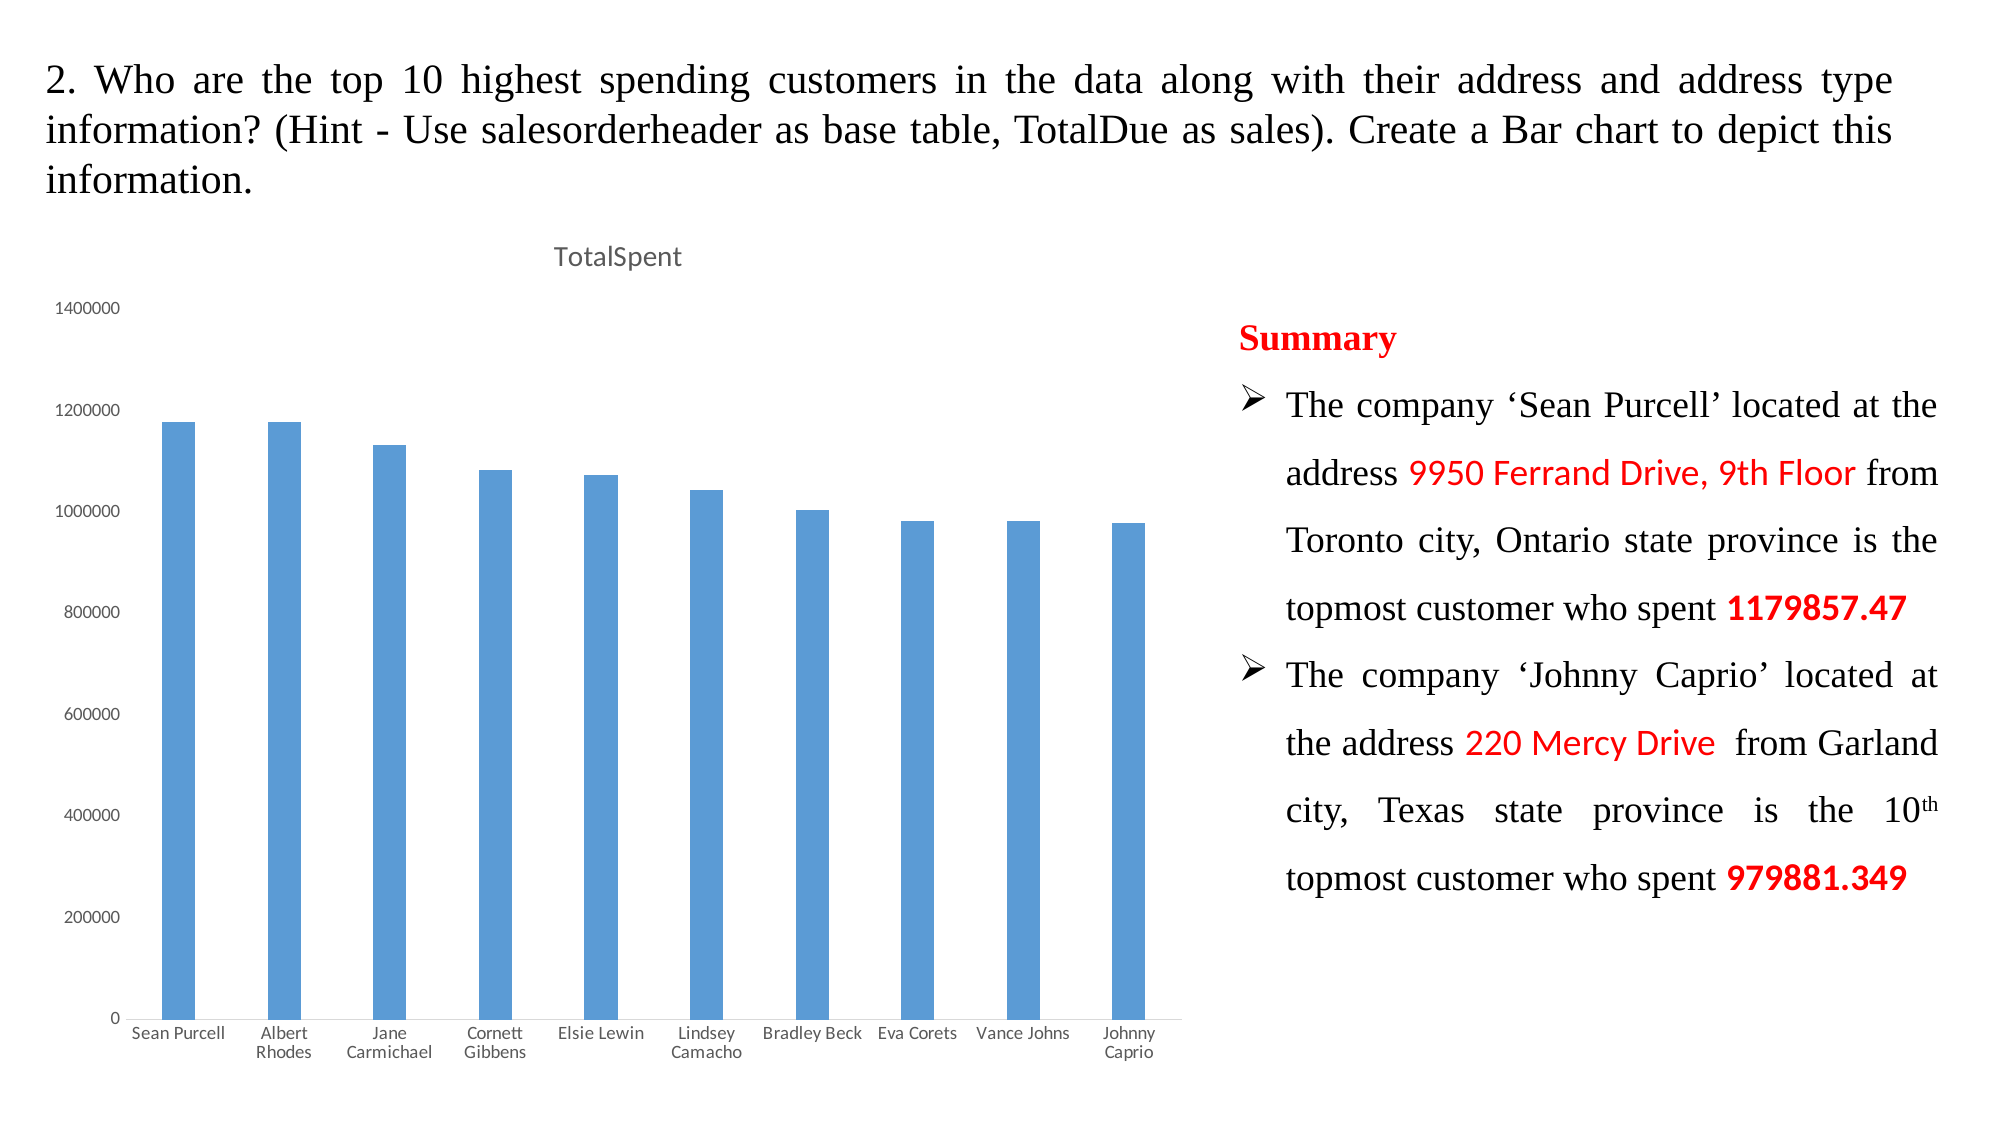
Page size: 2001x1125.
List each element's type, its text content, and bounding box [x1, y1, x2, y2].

text_box 2. Who are the top 10 highest spending customers in the data along with their address and address type information? (Hint - Use salesorderheader as base table, TotalDue as sales). Create a Bar chart to depict this information. [30, 44, 1910, 210]
text_box Summary The company ‘Sean Purcell’ located at the address 9950 Ferrand Drive, 9th Floor from Toronto city, Ontario state province is the topmost customer who spent 1179857.47 The company ‘Johnny Caprio’ located at the address 220 Mercy Drive from Garland city, Texas state province is the 10th topmost customer who spent 979881.349 [1224, 282, 1954, 905]
chart [30, 210, 1206, 1081]
